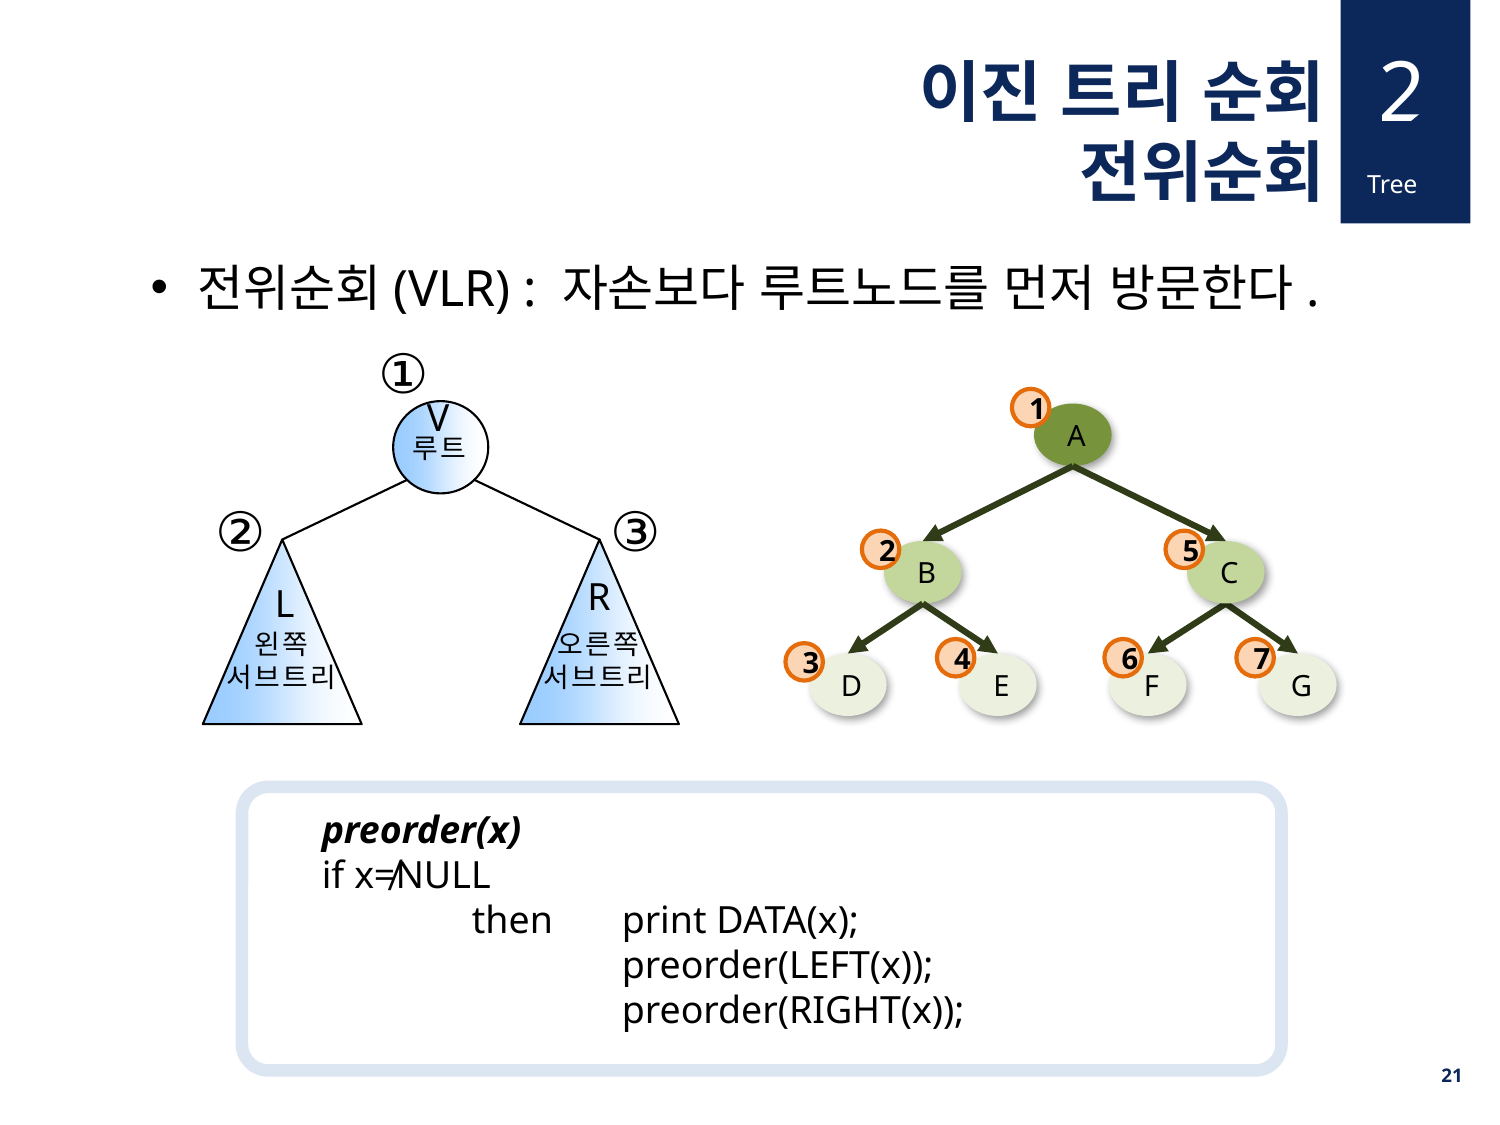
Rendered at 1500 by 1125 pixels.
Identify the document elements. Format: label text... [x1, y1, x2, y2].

text_box 6 [1102, 636, 1144, 679]
slide_number 21 [1128, 1046, 1478, 1107]
text_box Tree [1352, 161, 1471, 206]
text_box 5 [1163, 551, 1205, 571]
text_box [922, 465, 1071, 542]
text_box C [1187, 541, 1265, 601]
text_box B [883, 541, 962, 601]
text_box [239, 784, 1284, 1073]
text_box F [1108, 660, 1187, 716]
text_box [1363, 30, 1459, 150]
text_box preorder(x) if x≠NULL then print DATA(x); preorder(LEFT(x)); preorder(RIGHT(x)); [307, 798, 1058, 1039]
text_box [1072, 465, 1227, 542]
text_box 2 [859, 528, 902, 571]
text_box 7 [1234, 663, 1276, 679]
text_box [1338, 0, 1473, 226]
text_box 3 [783, 641, 826, 683]
text_box E [958, 653, 1037, 716]
picture [194, 327, 690, 729]
text_box 4 [935, 663, 976, 679]
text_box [922, 603, 999, 654]
text_box A [1033, 403, 1112, 464]
text_box 전위순회(VLR) : 자손보다 루트노드를 먼저 방문한다. [135, 248, 1500, 384]
text_box 1 [1009, 386, 1052, 429]
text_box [847, 603, 920, 654]
text_box D [808, 653, 887, 716]
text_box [1147, 603, 1223, 654]
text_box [1225, 603, 1299, 654]
text_box G [1258, 653, 1337, 716]
text_box 이진 트리 순회 전위순회 [868, 42, 1338, 218]
